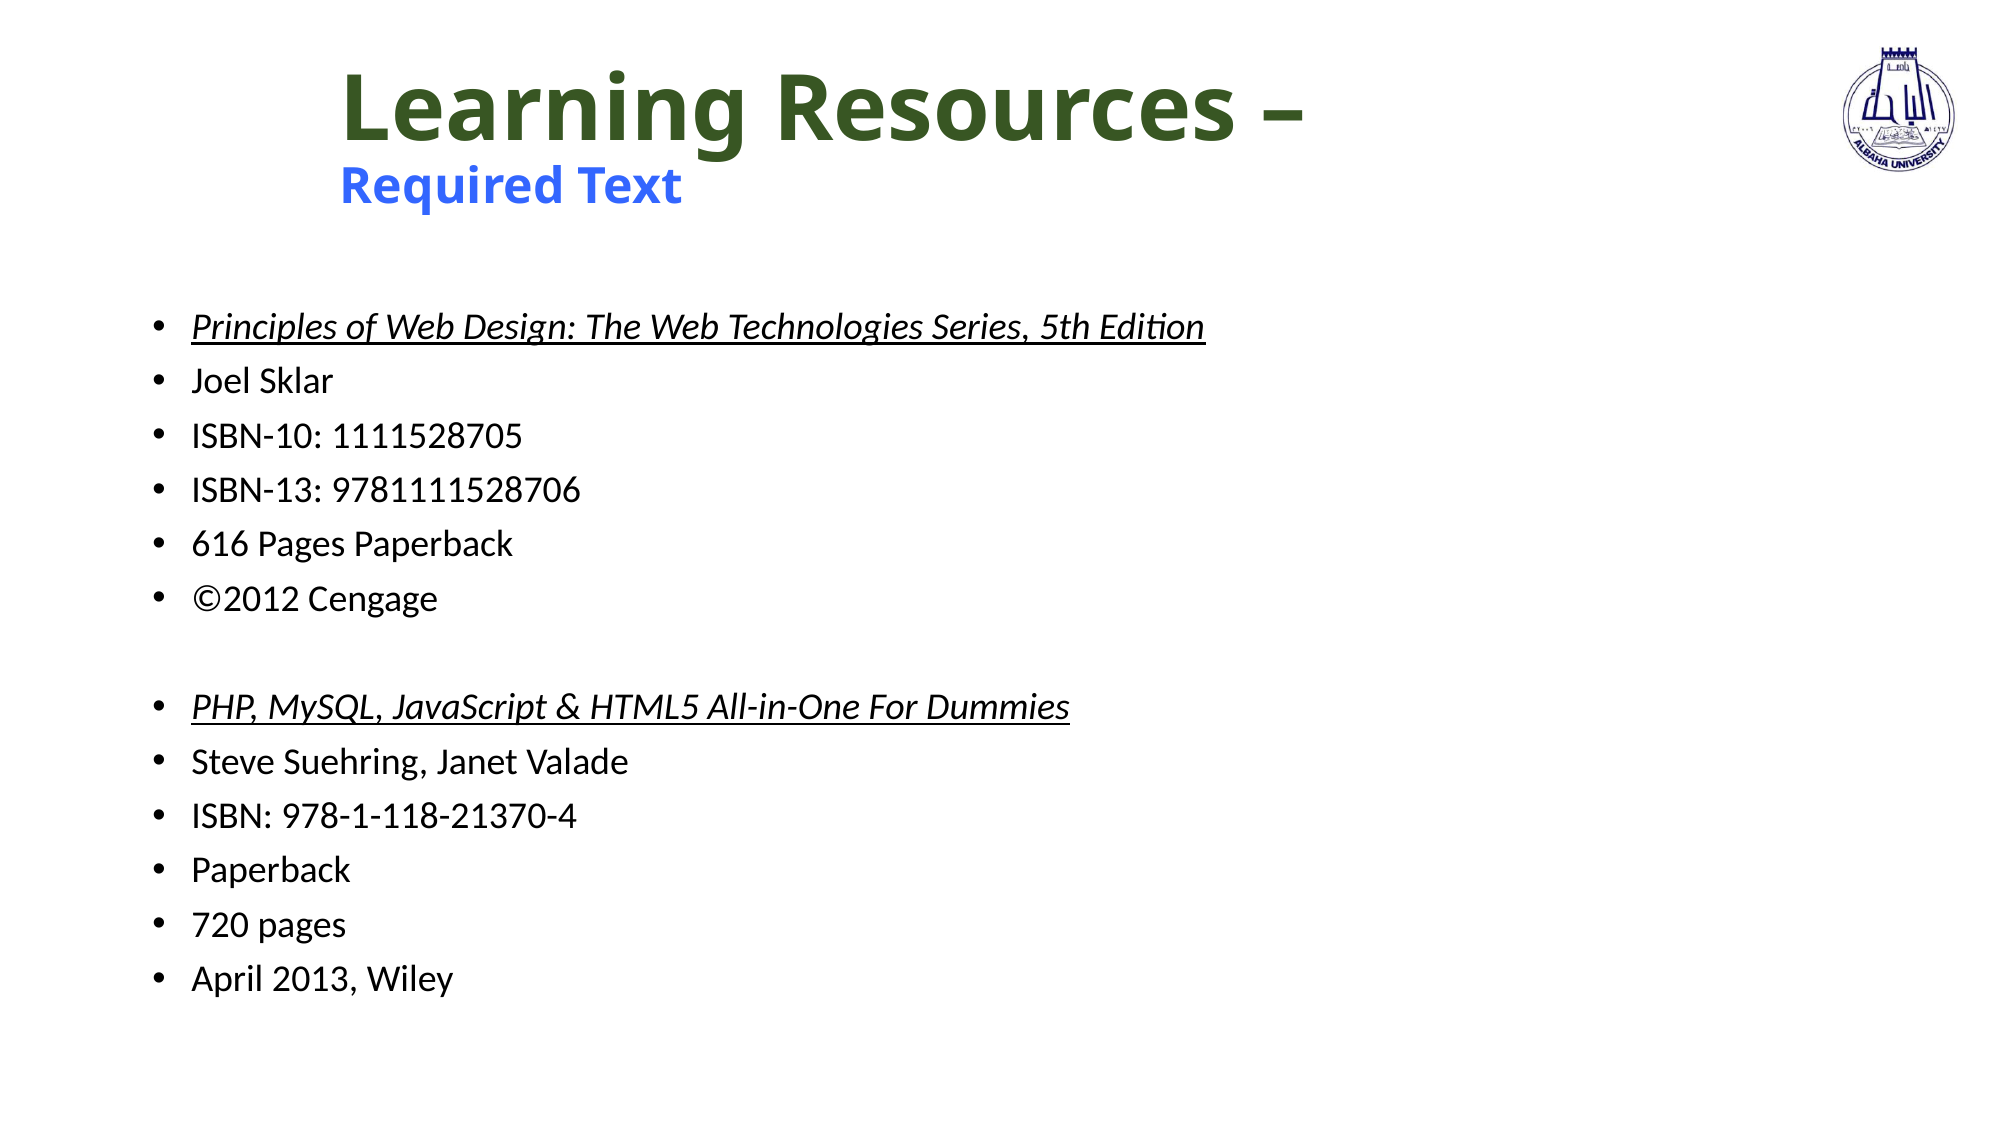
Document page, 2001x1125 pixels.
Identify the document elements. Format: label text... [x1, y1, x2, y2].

title Learning Resources – Required Text [324, 25, 1503, 250]
picture [1837, 45, 1960, 173]
list Principles of Web Design: The Web Technologies Series, 5th Edition Joel Sklar ISBN-10: 1111528705 ISBN-13: 9781111528706 616 Pages Paperback ©2012 Cengage PHP, MySQL, JavaScript & HTML5 All-in-One For Dummies Steve Suehring, Janet Valade ISBN: 978-1-118-21370-4 Paperback 720 pages April 2013, Wiley [137, 299, 1863, 1014]
